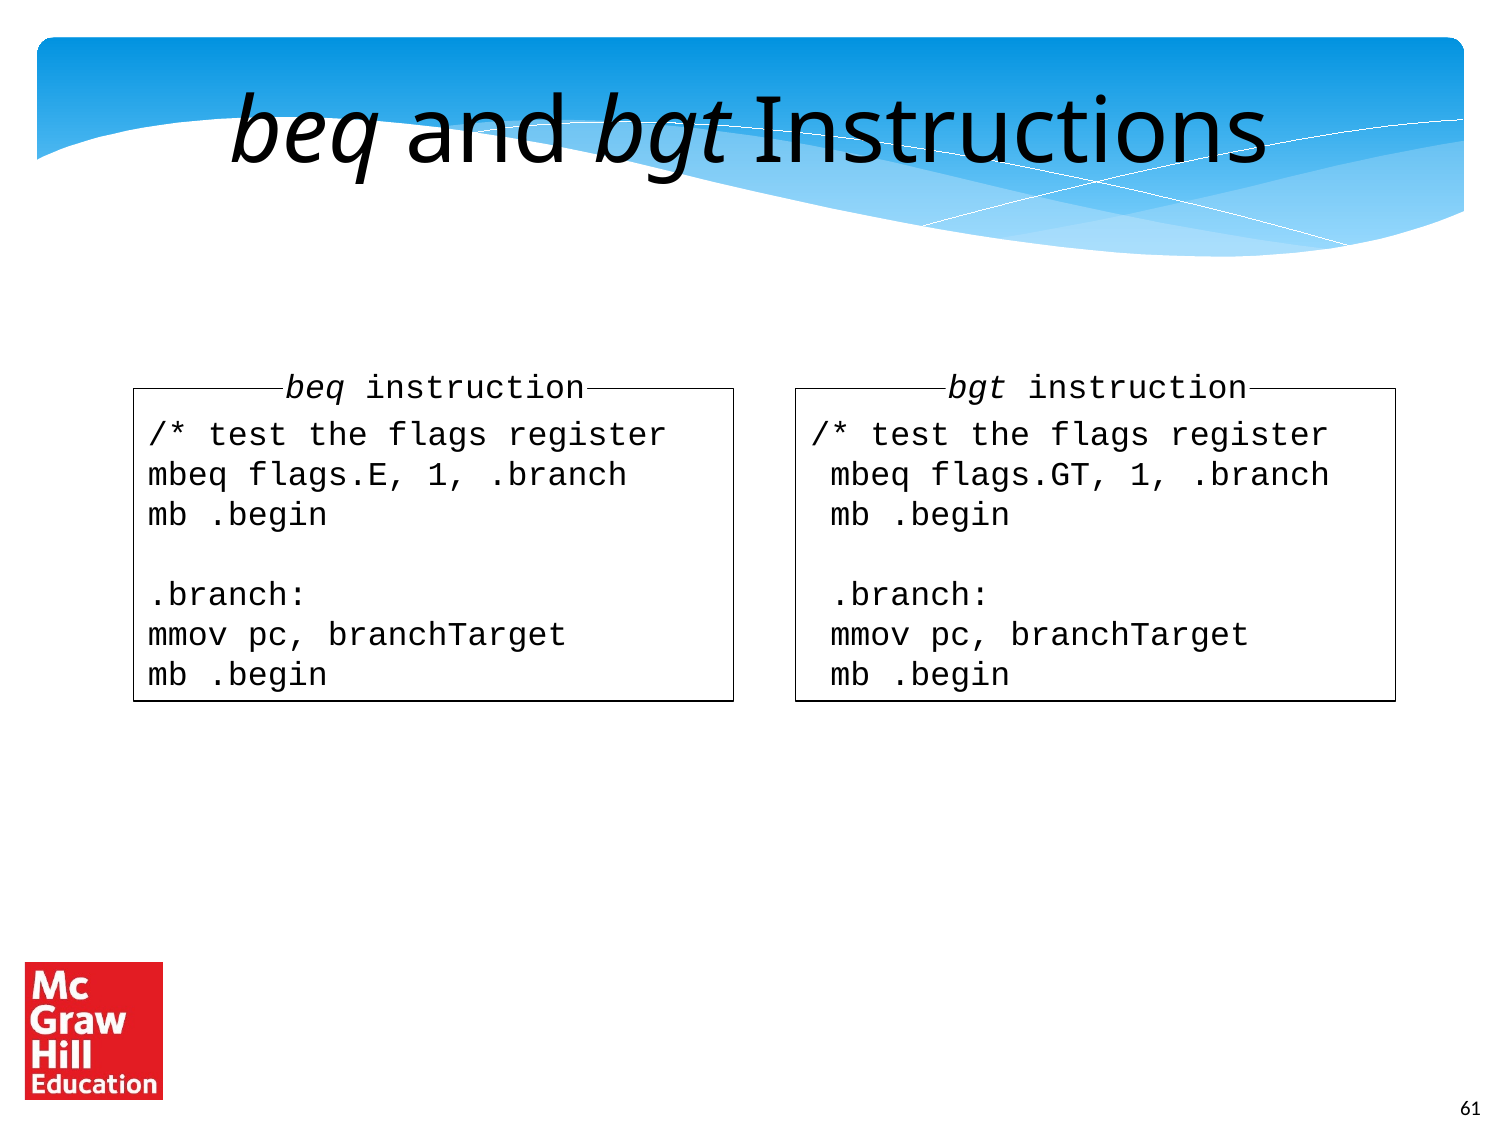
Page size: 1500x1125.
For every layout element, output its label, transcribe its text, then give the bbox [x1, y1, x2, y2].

text_box [794, 387, 1397, 702]
title beq and bgt Instructions [141, 48, 1359, 203]
text_box bgt instruction [932, 357, 1263, 404]
text_box [132, 387, 734, 702]
text_box /* test the flags register mbeq flags.E, 1, .branch mb .begin .branch: mmov pc, branchTarget mb .begin [133, 404, 721, 700]
text_box /* test the flags register mbeq flags.GT, 1, .branch mb .begin .branch: mmov pc, branchTarget mb .begin [795, 404, 1396, 700]
text_box beq instruction [270, 357, 600, 404]
picture [24, 962, 163, 1100]
